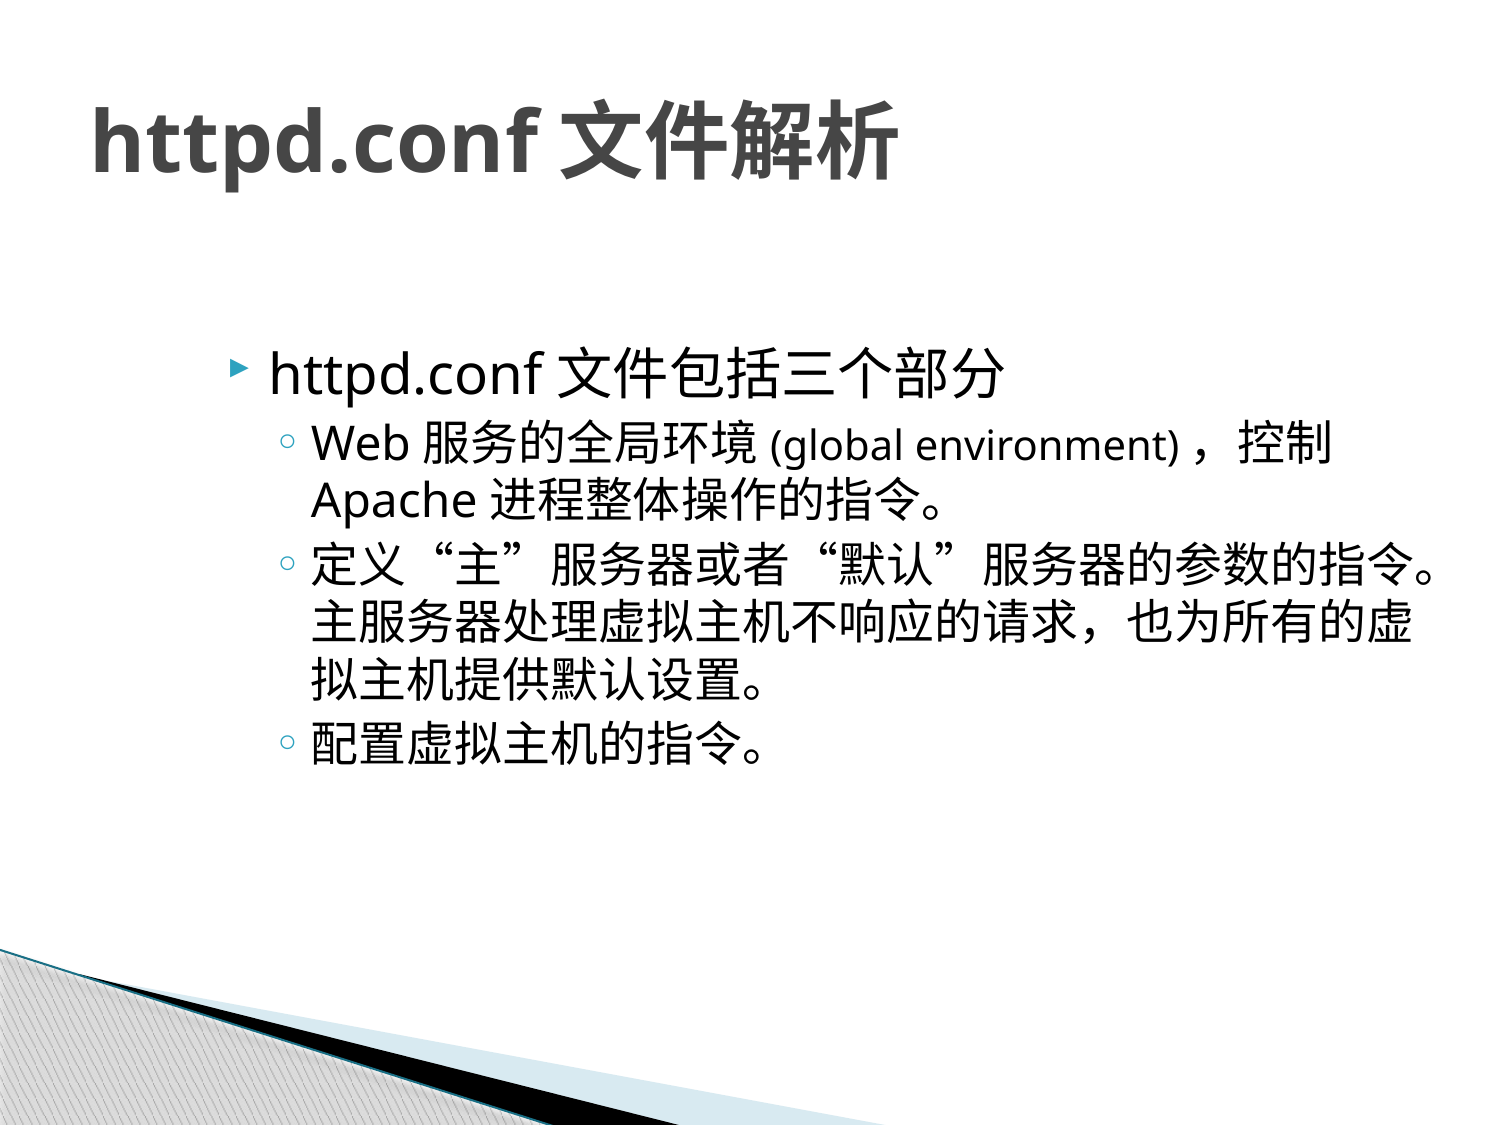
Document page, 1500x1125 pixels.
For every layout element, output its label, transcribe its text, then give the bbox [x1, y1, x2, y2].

list httpd.conf文件包括三个部分 Web服务的全局环境(global environment)，控制Apache进程整体操作的指令。 定义“主”服务器或者“默认”服务器的参数的指令。主服务器处理虚拟主机不响应的请求，也为所有的虚拟主机提供默认设置。 配置虚拟主机的指令。 [193, 331, 1469, 1059]
title httpd.conf文件解析 [75, 45, 1425, 233]
